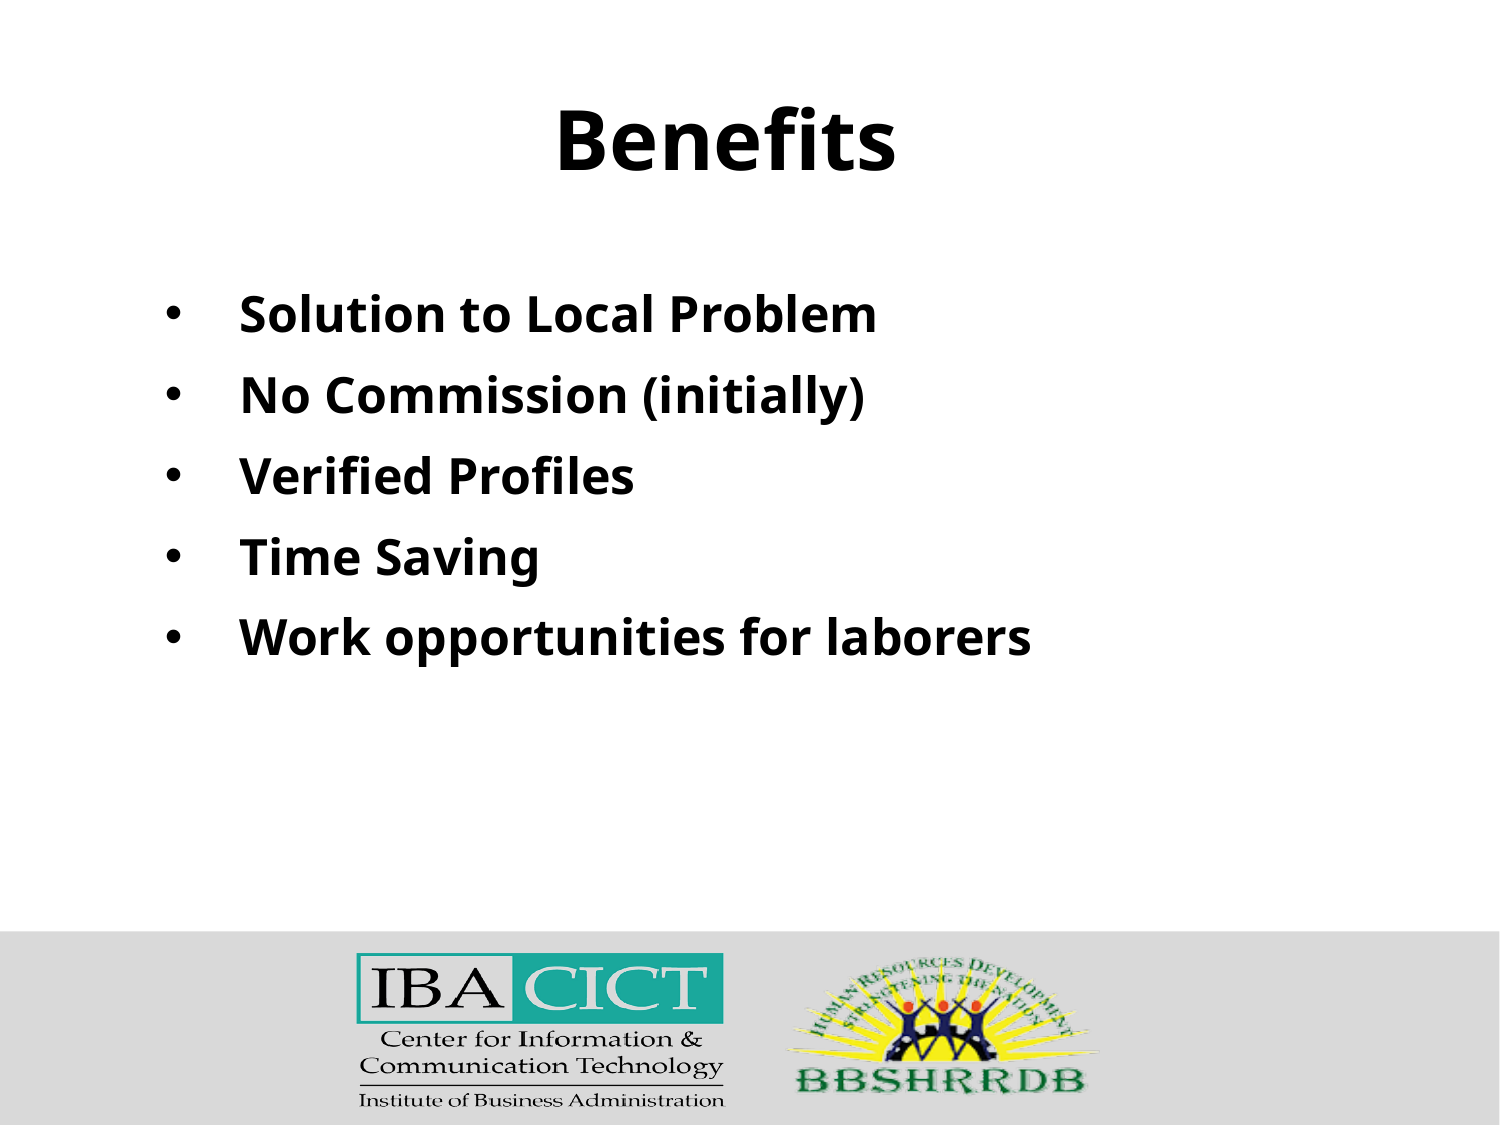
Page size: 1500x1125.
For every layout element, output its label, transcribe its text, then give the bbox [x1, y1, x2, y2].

text_box [0, 929, 717, 1125]
picture [355, 853, 1158, 1125]
text_box Solution to Local Problem No Commission (initially) Verified Profiles Time Saving Work opportunities for laborers [149, 194, 1425, 674]
text_box [1163, 929, 1500, 1125]
text_box Benefits [1, 79, 1452, 195]
